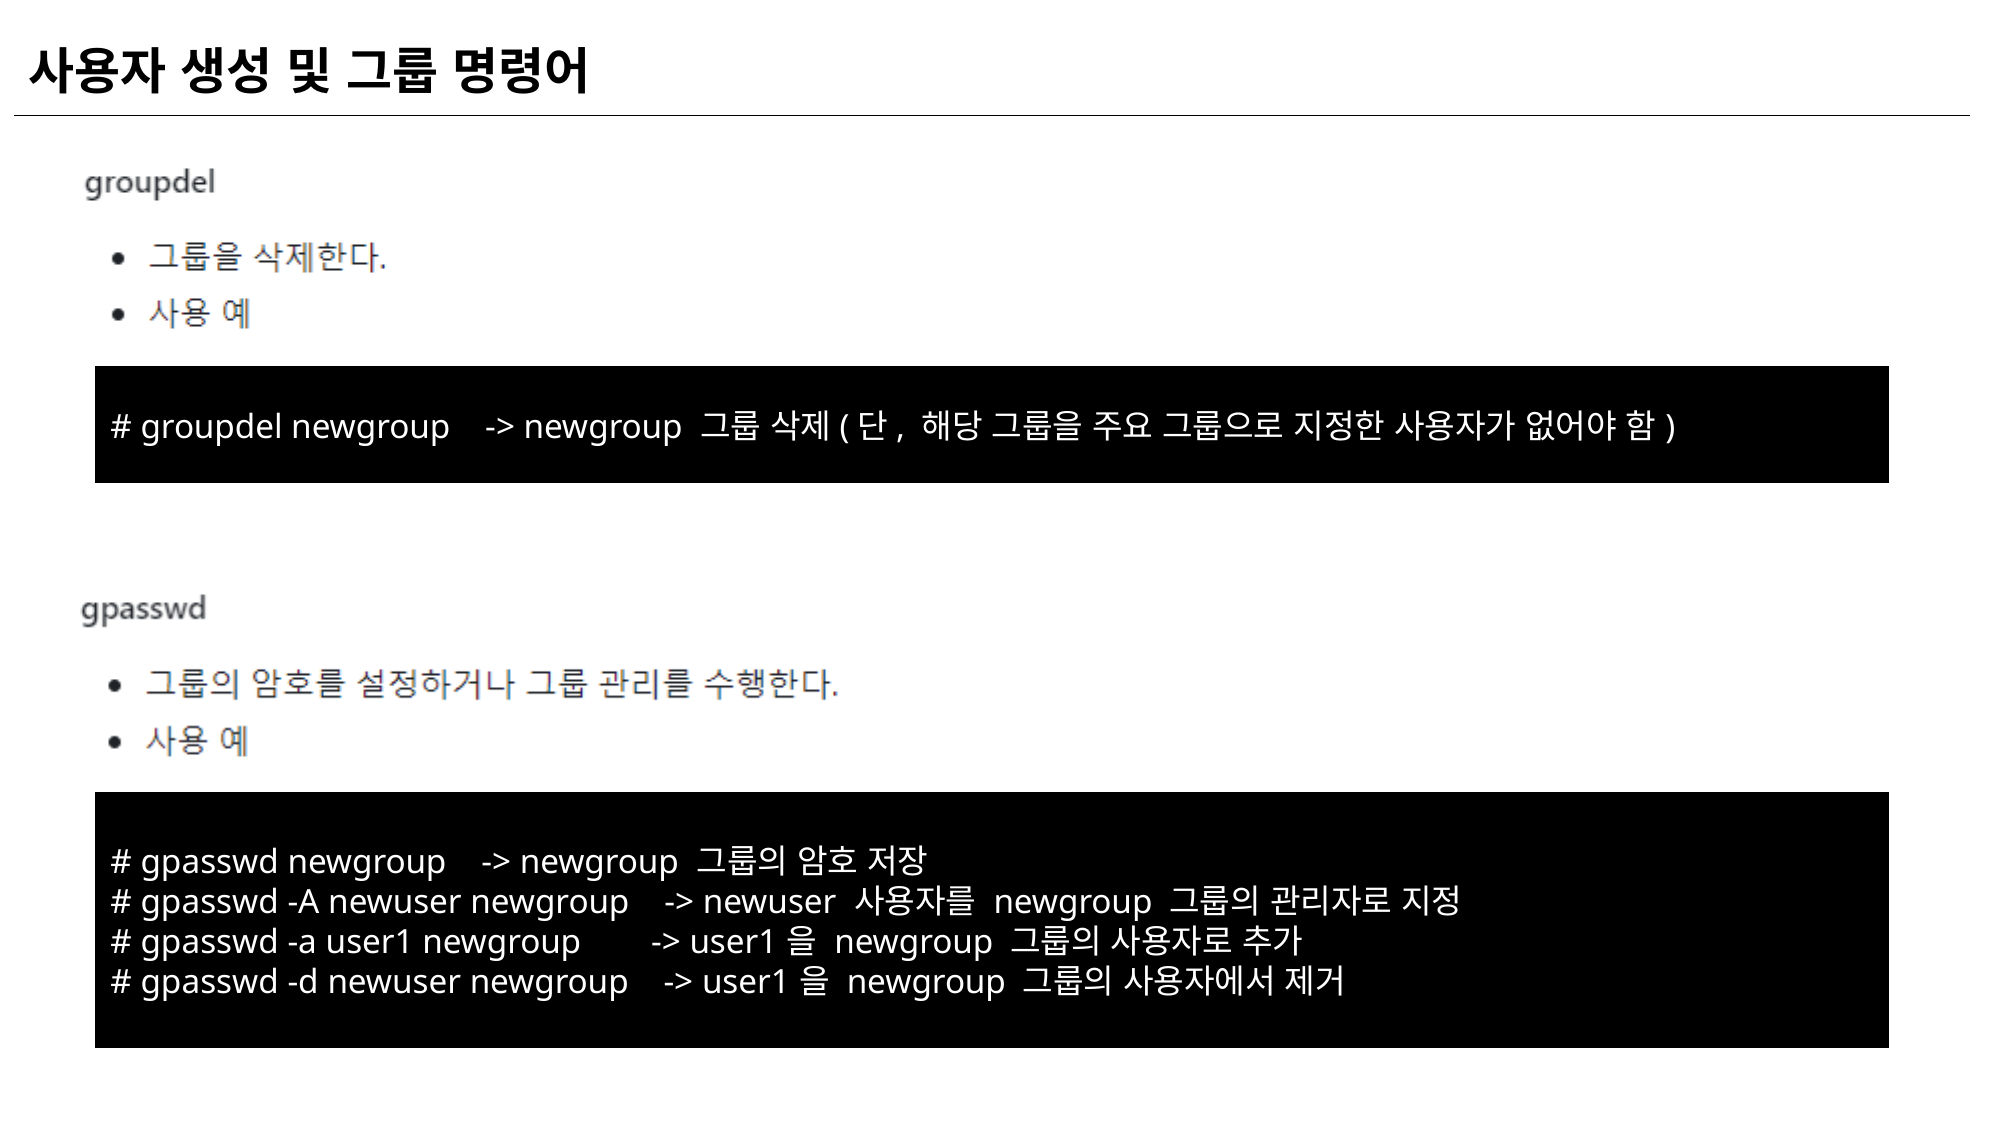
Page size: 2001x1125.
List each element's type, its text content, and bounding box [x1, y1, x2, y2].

picture [65, 157, 826, 343]
text_box 사용자 생성 및 그룹 명령어 [13, 11, 1971, 128]
picture [65, 585, 1089, 771]
text_box # gpasswd newgroup -> newgroup 그룹의 암호 저장 # gpasswd -A newuser newgroup -> newuser 사용자를 newgroup 그룹의 관리자로 지정 # gpasswd -a user1 newgroup -> user1을 newgroup 그룹의 사용자로 추가 # gpasswd -d newuser newgroup -> user1을 newgroup 그룹의 사용자에서 제거 [95, 792, 1889, 1048]
text_box # groupdel newgroup -> newgroup 그룹 삭제(단, 해당 그룹을 주요 그룹으로 지정한 사용자가 없어야 함) [95, 366, 1889, 483]
